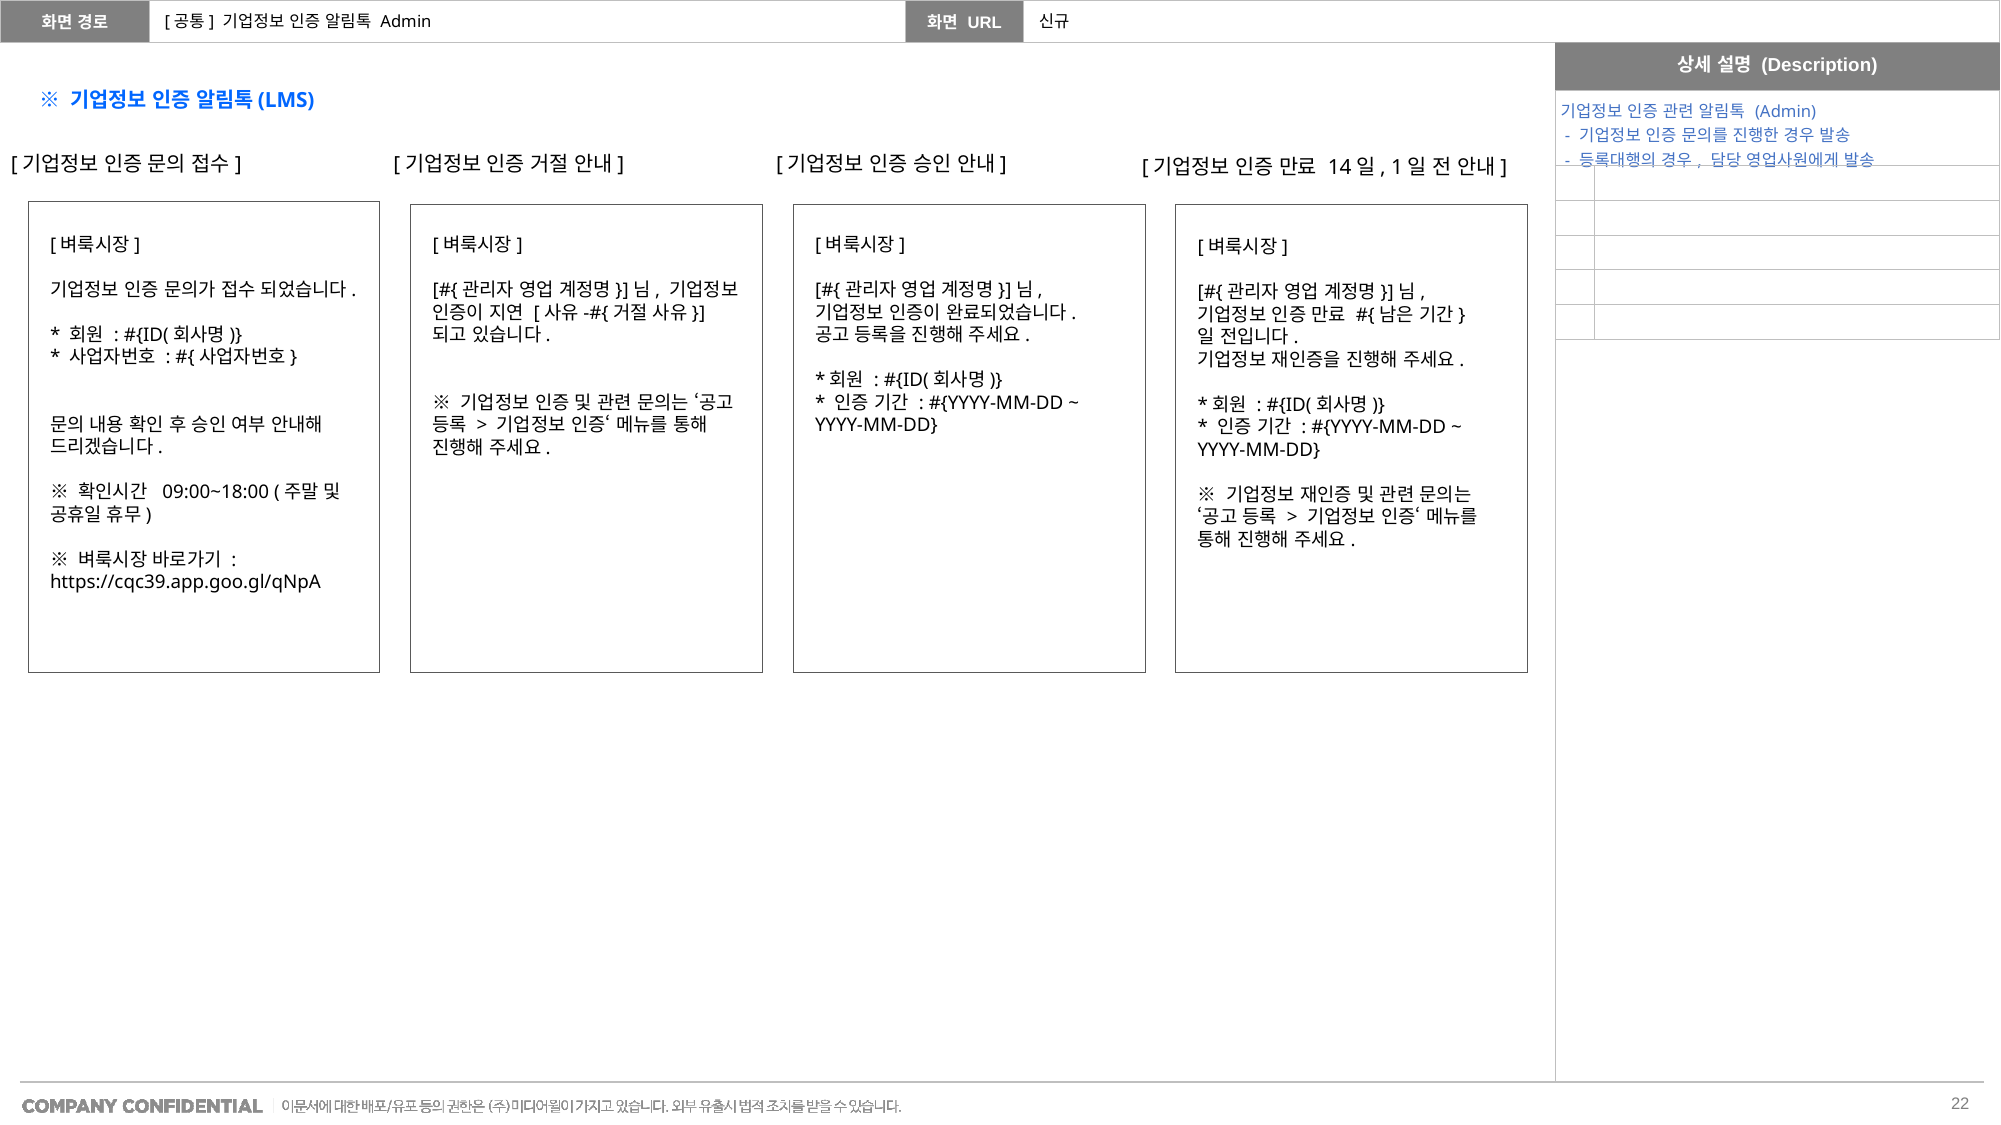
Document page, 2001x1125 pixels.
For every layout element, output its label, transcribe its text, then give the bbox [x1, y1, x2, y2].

table_cell [1595, 270, 1999, 304]
table_cell [1556, 305, 1594, 339]
list 신규 [1023, 1, 2000, 44]
table_header 기업정보 인증 관련 알림톡 (Admin) - 기업정보 인증 문의를 진행한 경우 발송 - 등록대행의 경우, 담당 영업사원에게 발송 [1556, 91, 1999, 165]
table_cell [1595, 166, 1999, 200]
list [공통] 기업정보 인증 알림톡 Admin [149, 1, 906, 43]
table_cell [1556, 201, 1594, 235]
table_cell [1556, 236, 1594, 269]
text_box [779, 143, 1145, 673]
picture [22, 1098, 901, 1113]
table_cell [1595, 305, 1999, 339]
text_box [1161, 145, 1528, 673]
text_box ※ 기업정보 인증 알림톡(LMS) [40, 79, 330, 120]
table_cell [1556, 166, 1594, 200]
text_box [396, 143, 763, 673]
table_cell [1595, 201, 1999, 235]
table_cell [1595, 236, 1999, 269]
table_cell [1556, 270, 1594, 304]
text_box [14, 143, 380, 673]
